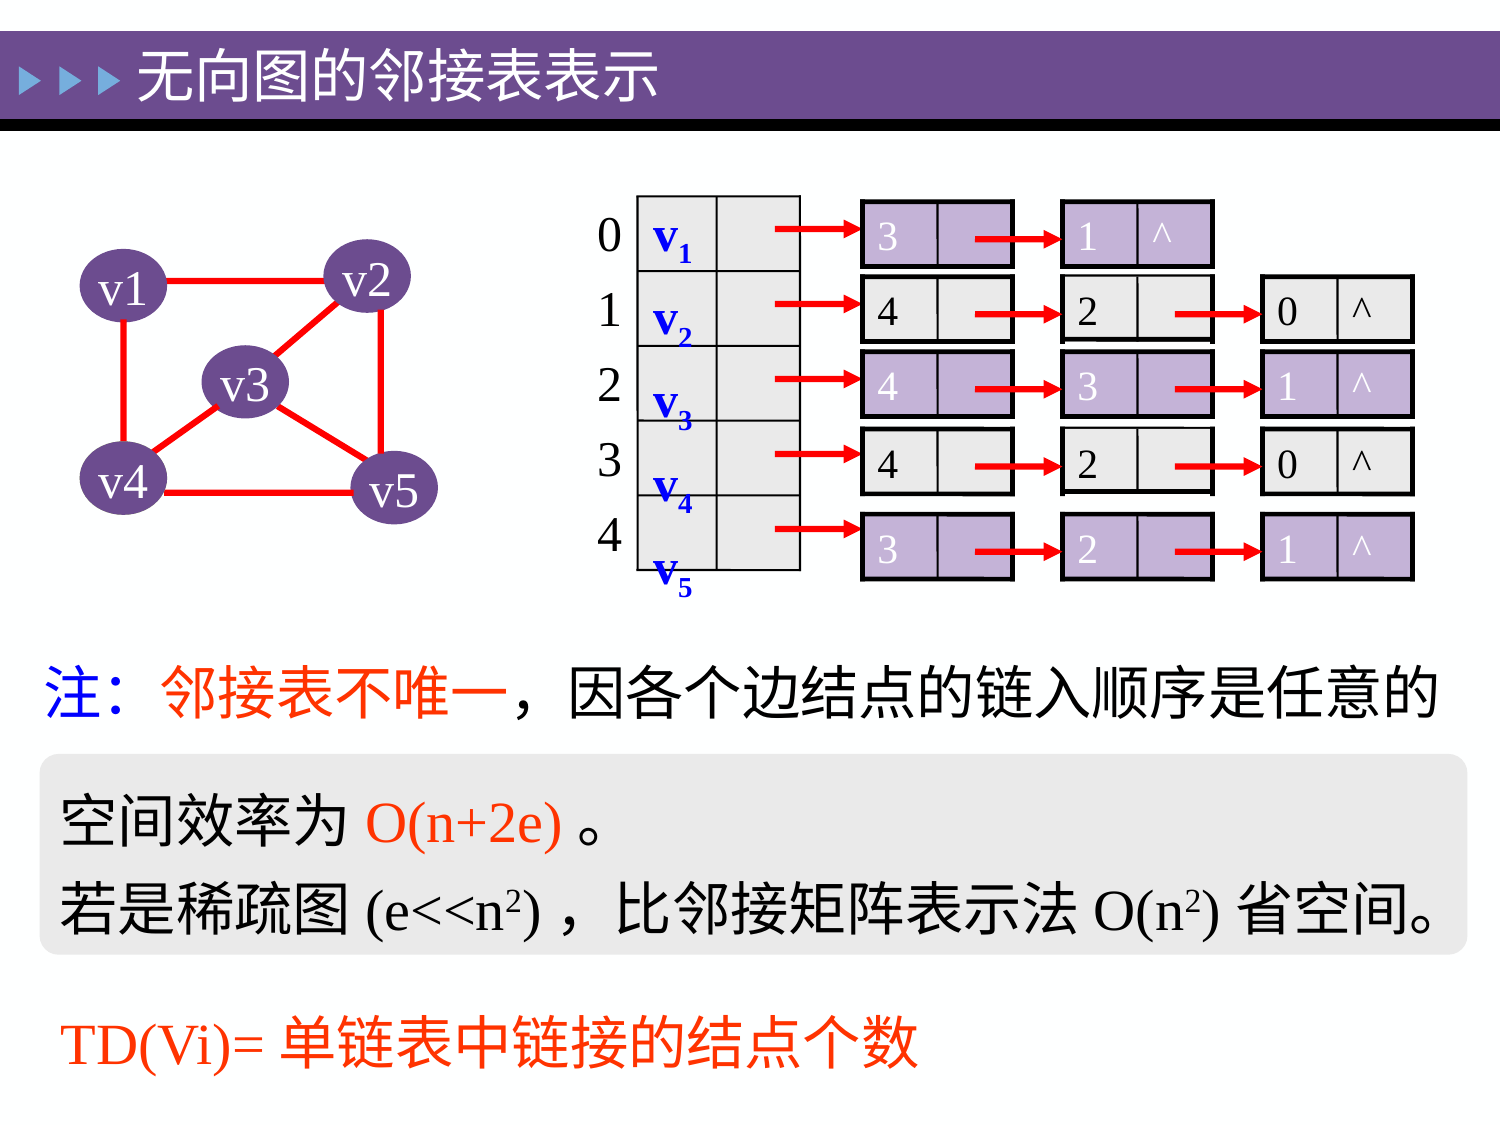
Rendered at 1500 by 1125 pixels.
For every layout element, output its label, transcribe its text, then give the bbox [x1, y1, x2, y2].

table_cell v3 [633, 366, 712, 449]
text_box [82, 242, 436, 522]
text_box 注：邻接表不唯一，因各个边结点的链入顺序是任意的 [28, 648, 1500, 734]
text_box [774, 222, 857, 236]
table_cell v4 [633, 449, 712, 533]
table_cell v2 [633, 283, 712, 366]
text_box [862, 201, 1213, 267]
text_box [862, 428, 1413, 495]
table_cell 4 [550, 499, 633, 574]
text_box [717, 421, 800, 495]
table_cell v5 [633, 533, 712, 616]
text_box [717, 346, 799, 420]
text_box [638, 197, 716, 271]
text_box [712, 272, 716, 345]
text_box [717, 496, 800, 570]
text_box [712, 421, 716, 495]
text_box TD(Vi)=单链表中链接的结点个数 [46, 998, 1468, 1084]
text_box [862, 513, 1413, 580]
text_box [774, 372, 857, 386]
text_box [712, 346, 716, 420]
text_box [862, 276, 1413, 342]
text_box [774, 297, 857, 311]
table_cell 1 [550, 274, 633, 349]
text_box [862, 351, 1413, 417]
text_box 空间效率为O(n+2e)。 若是稀疏图(e<<n2)，比邻接矩阵表示法O(n2)省空间。 [39, 753, 1468, 955]
text_box [774, 447, 857, 461]
text_box [717, 272, 799, 345]
table_header 0 [550, 199, 633, 274]
text_box [774, 522, 857, 536]
text_box 无向图的邻接表表示 [121, 31, 1066, 117]
table_header v1 [633, 199, 712, 283]
table_cell 3 [550, 424, 633, 499]
text_box [717, 197, 799, 271]
text_box [712, 496, 716, 570]
table_cell 2 [550, 349, 633, 424]
